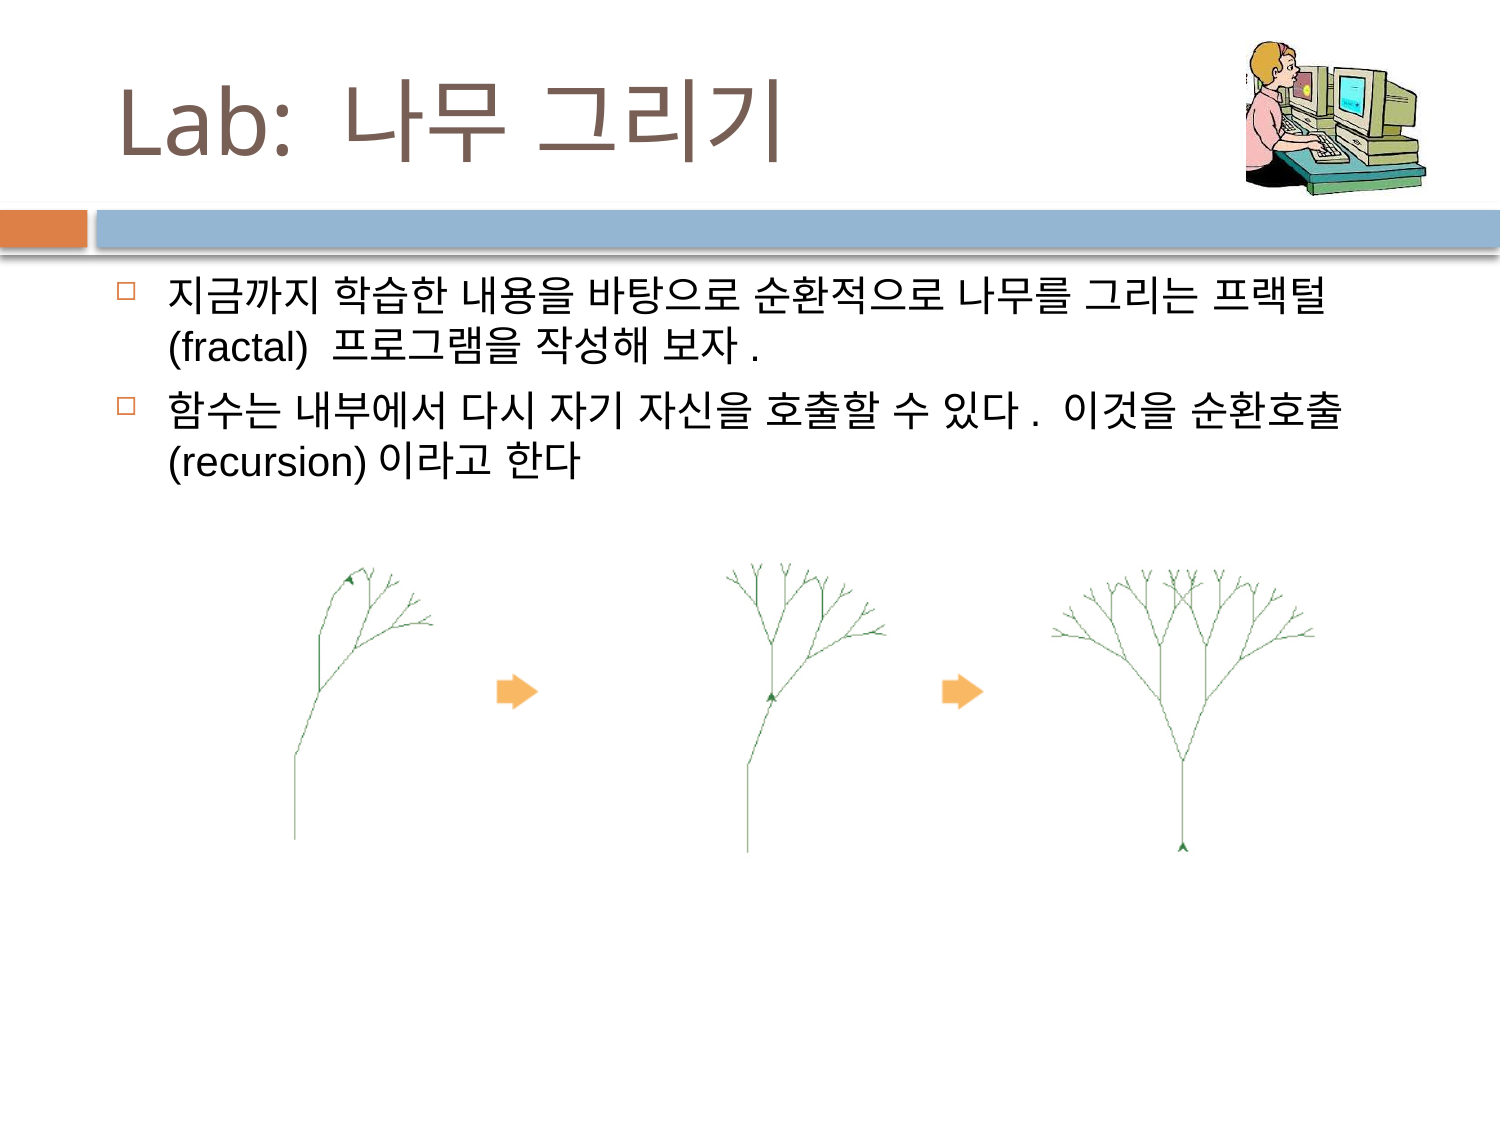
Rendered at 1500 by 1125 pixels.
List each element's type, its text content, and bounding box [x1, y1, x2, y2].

title Lab: 나무 그리기 [1430, 37, 1438, 200]
picture [262, 539, 1338, 872]
picture [1246, 35, 1429, 199]
list 지금까지 학습한 내용을 바탕으로 순환적으로 나무를 그리는 프랙털(fractal) 프로그램을 작성해 보자. 함수는 내부에서 다시 자기 자신을 호출할 수 있다. 이것을 순환호출(recursion)이라고 한다 [100, 262, 1438, 1000]
title Lab: 나무 그리기 [100, 37, 1243, 200]
